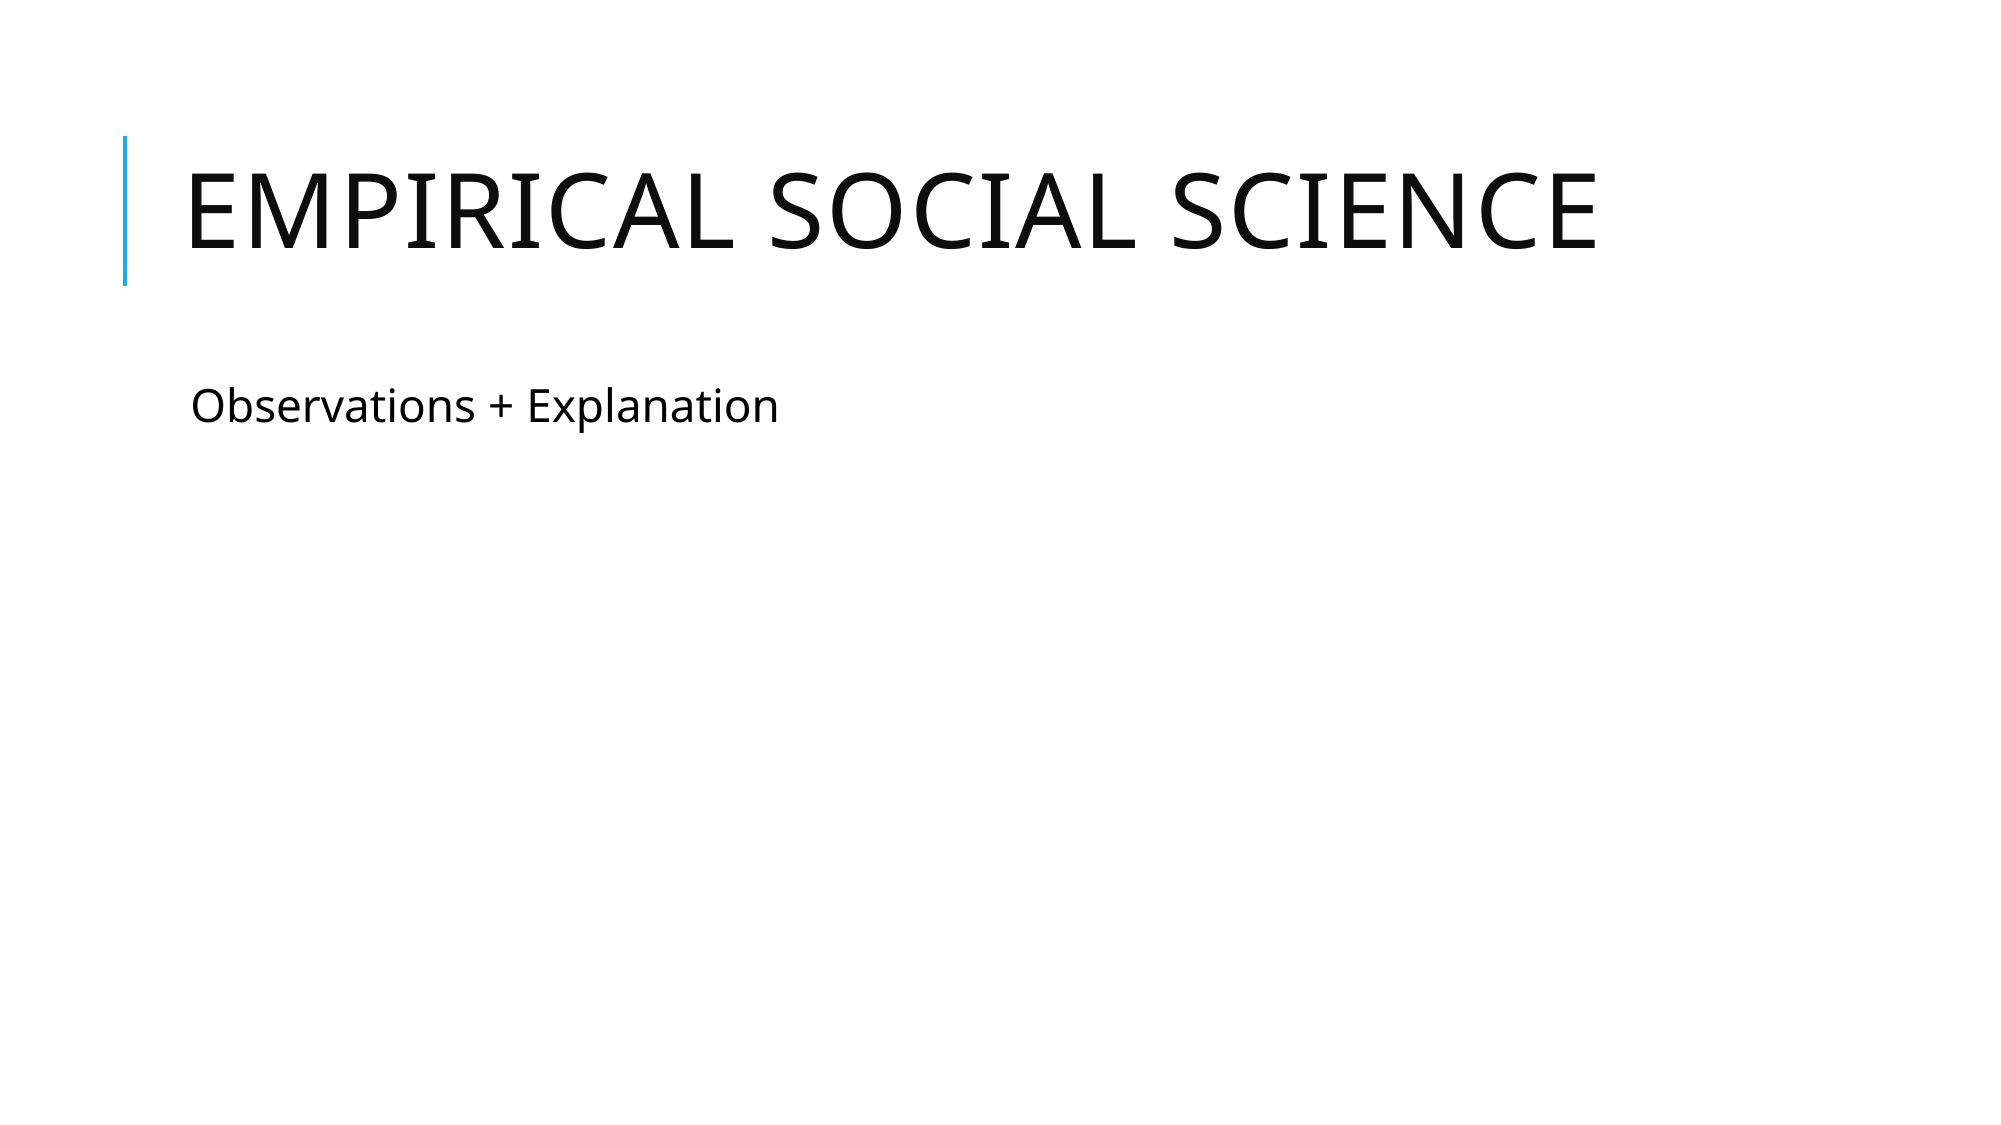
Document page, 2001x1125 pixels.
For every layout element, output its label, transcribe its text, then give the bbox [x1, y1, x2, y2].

title Empirical Social Science [168, 96, 1763, 342]
list Observations + Explanation [168, 375, 1763, 1035]
